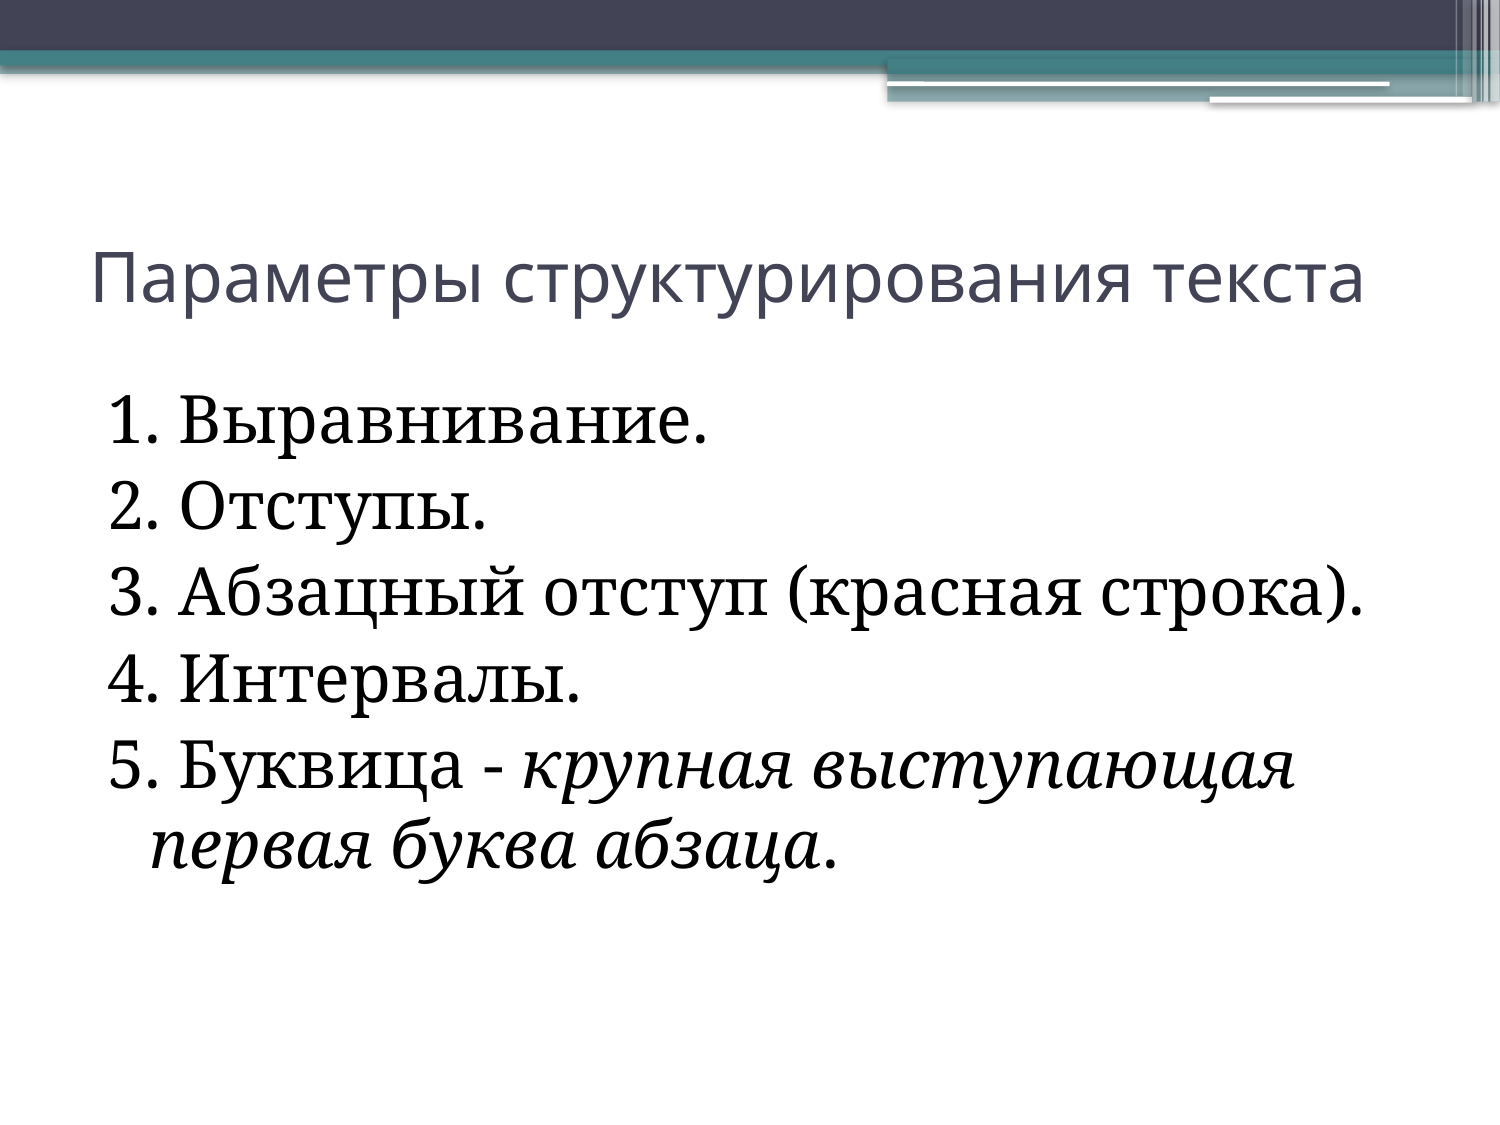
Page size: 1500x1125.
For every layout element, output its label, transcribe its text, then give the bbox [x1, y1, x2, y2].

title Параметры структурирования текста [75, 187, 1425, 363]
list 1. Выравнивание. 2. Отступы. 3. Абзацный отступ (красная строка). 4. Интервалы. 5. Буквица - крупная выступающая первая буква абзаца. [75, 368, 1425, 1079]
